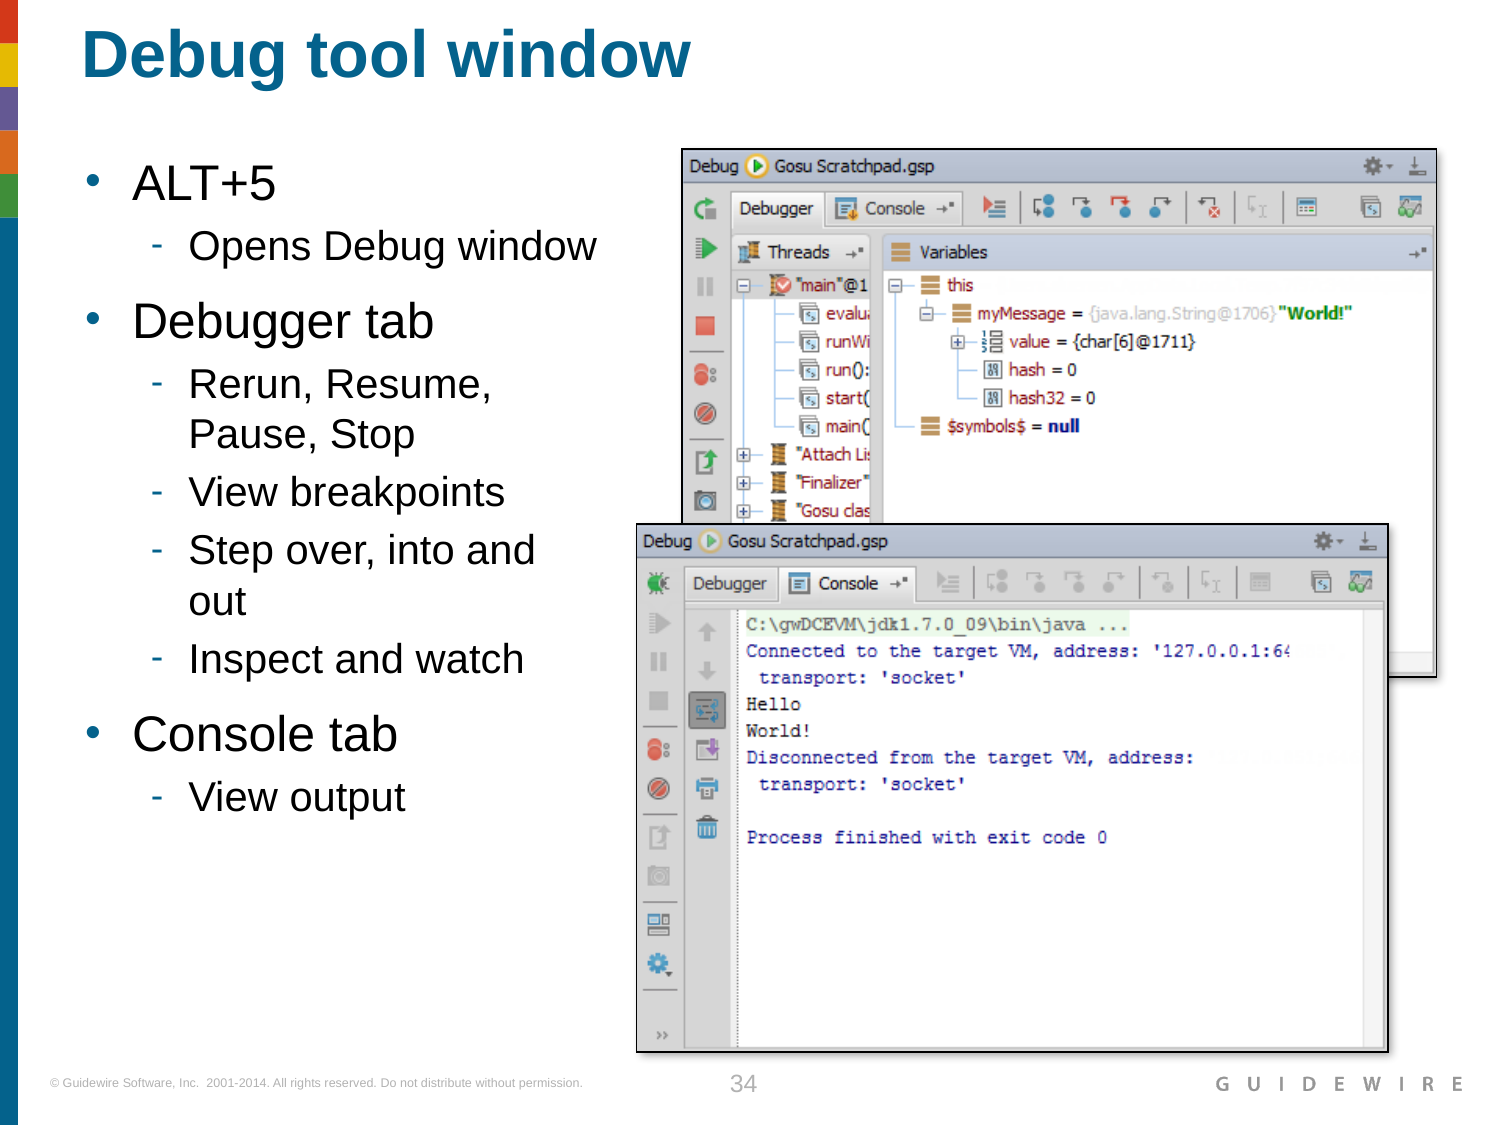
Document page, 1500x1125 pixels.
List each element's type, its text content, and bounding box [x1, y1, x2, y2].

title Debug tool window [81, 19, 1446, 142]
picture [636, 524, 1388, 1052]
list ALT+5 Opens Debug window Debugger tab Rerun, Resume, Pause, Stop View breakpoints Step over, into and out Inspect and watch Console tab View output [85, 149, 673, 1049]
picture [682, 149, 1437, 677]
picture [1215, 1073, 1480, 1096]
